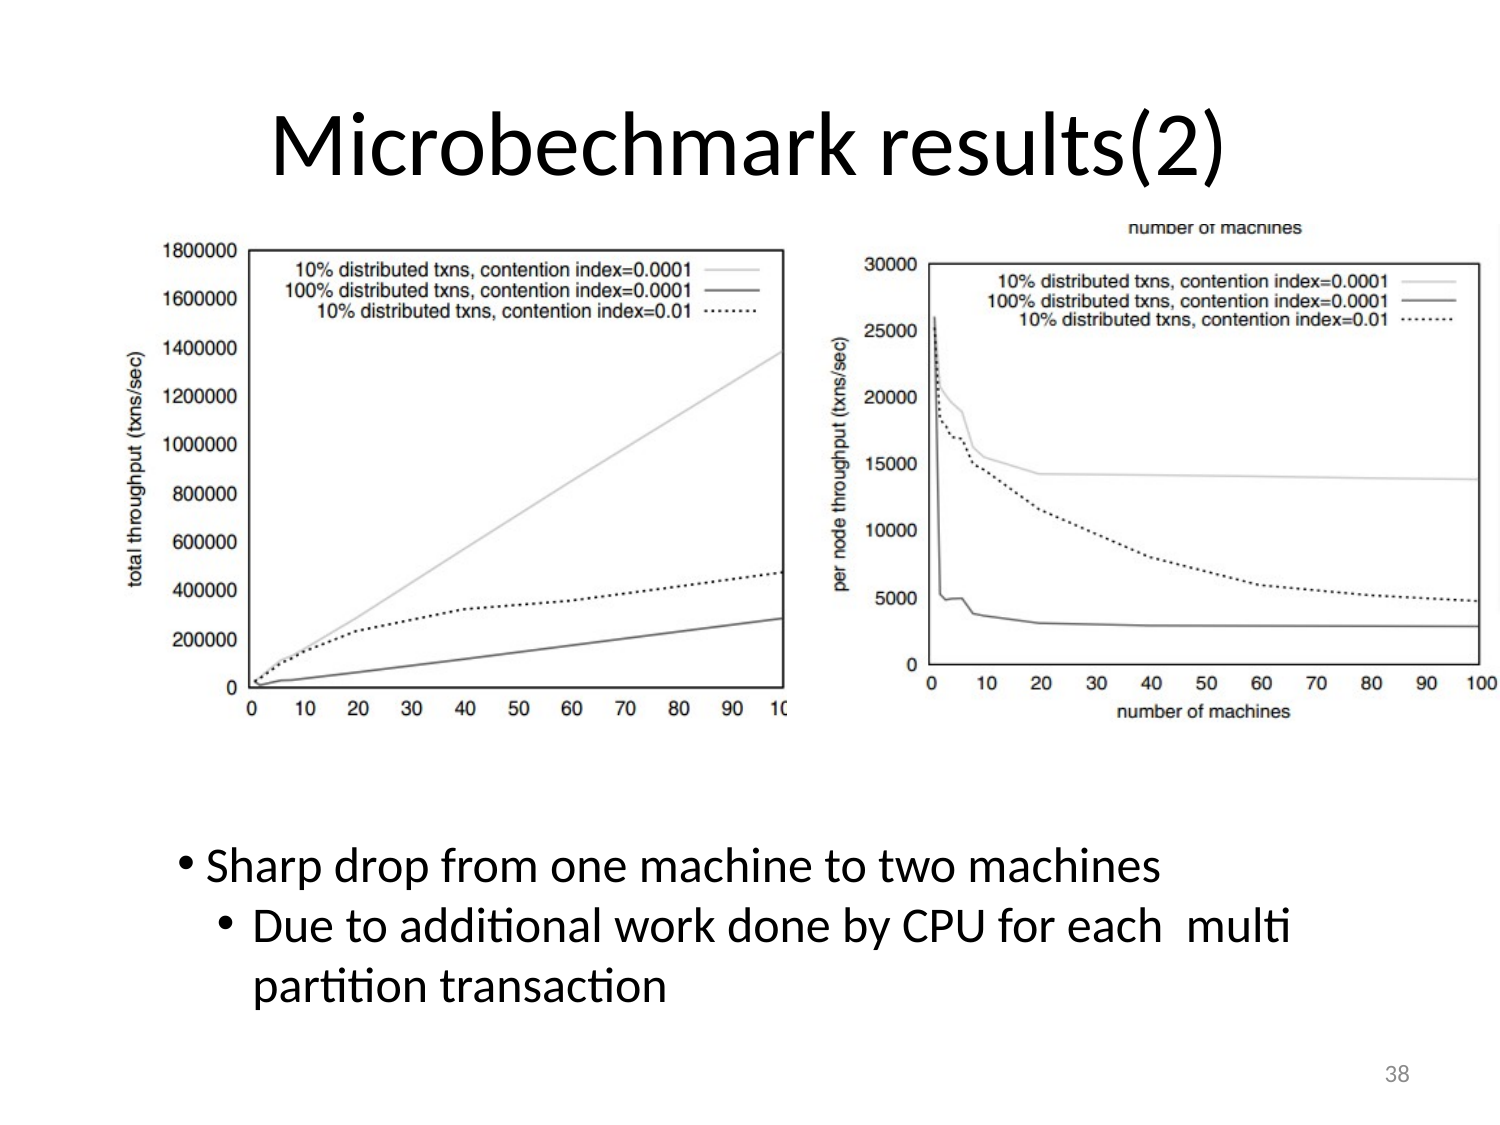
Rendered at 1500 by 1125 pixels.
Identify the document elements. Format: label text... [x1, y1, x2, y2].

slide_number 38 [1074, 1042, 1425, 1103]
title Microbechmark results(2) [75, 45, 1425, 223]
picture [62, 212, 1500, 726]
text_box Sharp drop from one machine to two machines Due to additional work done by CPU for each multi partition transaction [162, 824, 1450, 1020]
